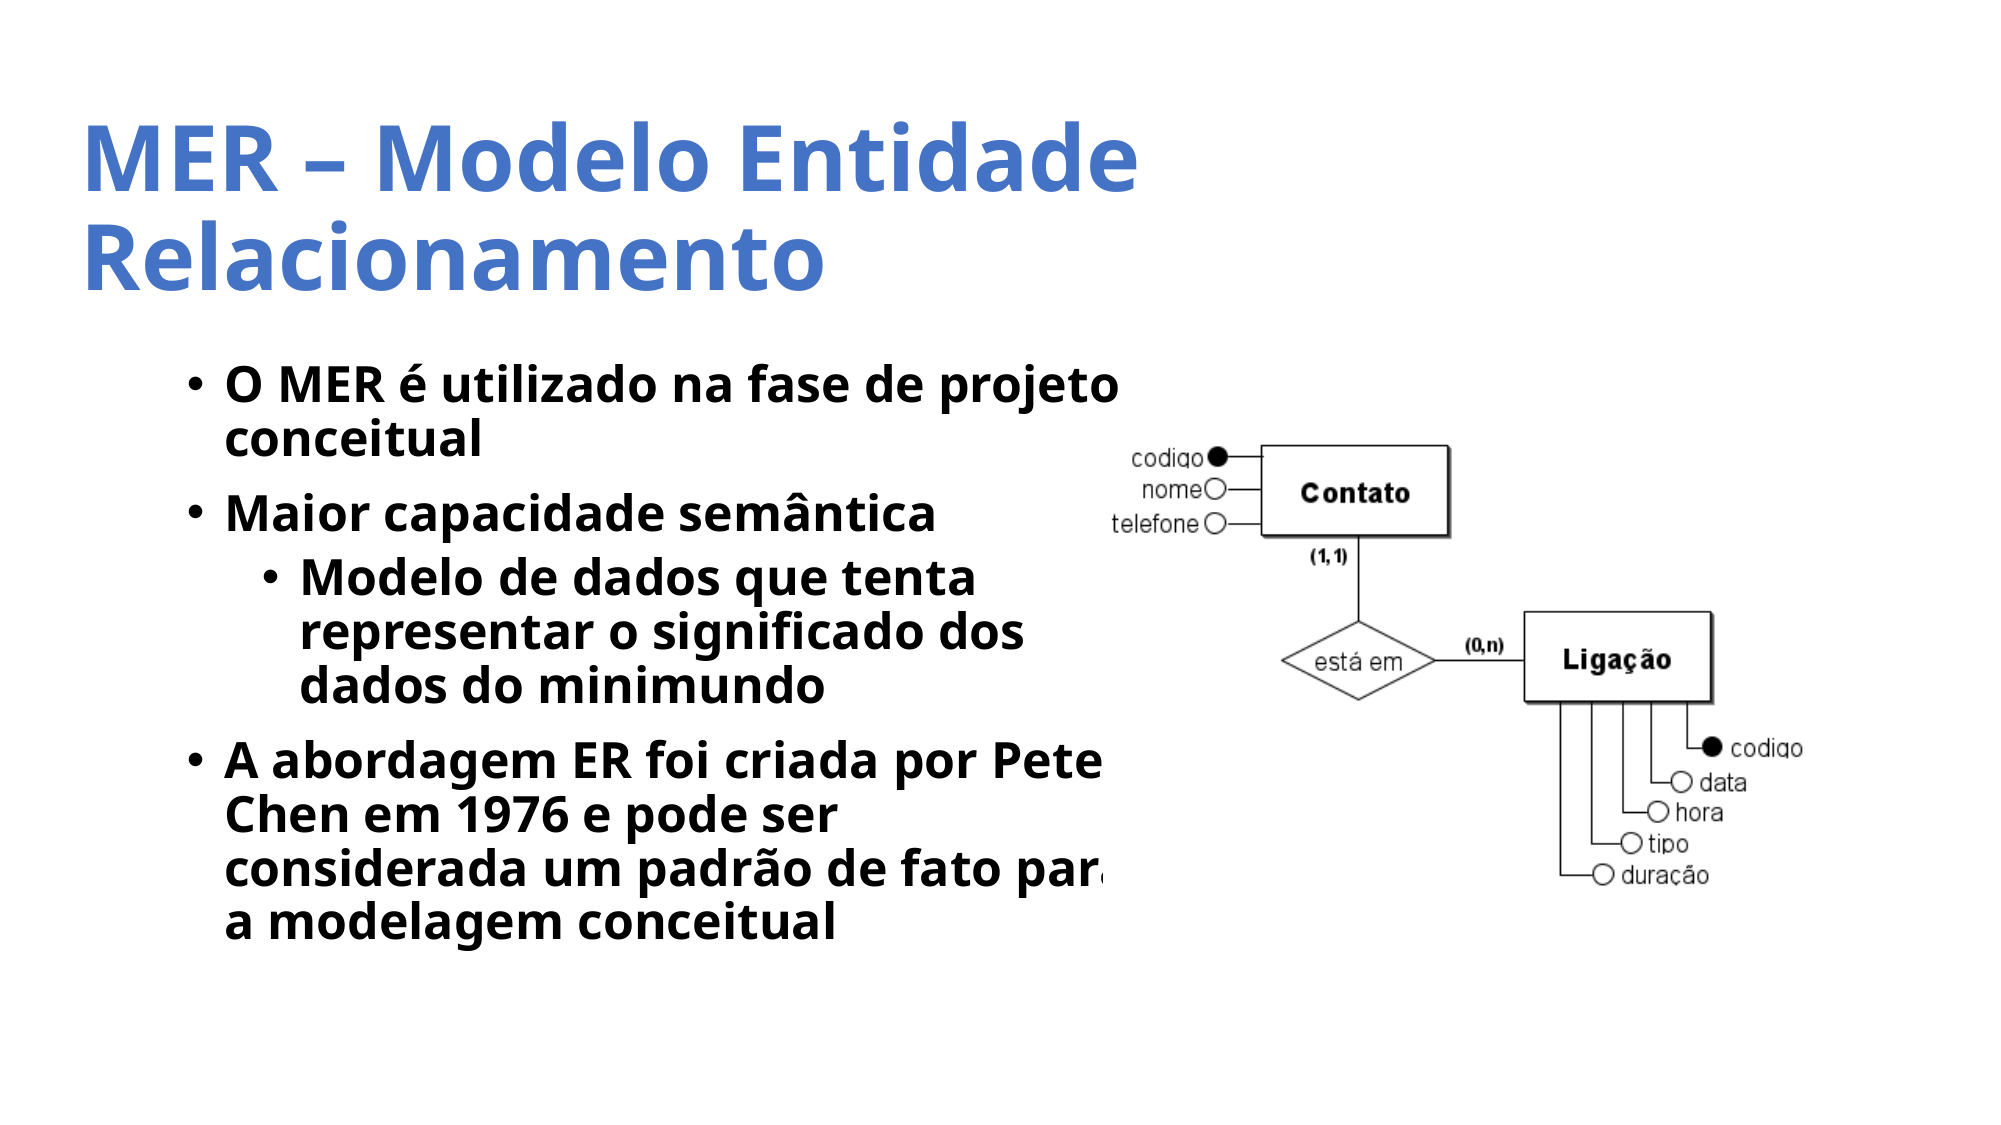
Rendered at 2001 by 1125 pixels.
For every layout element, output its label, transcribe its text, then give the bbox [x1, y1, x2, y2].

picture [1102, 442, 1815, 892]
title MER – Modelo Entidade Relacionamento [65, 102, 1882, 321]
list O MER é utilizado na fase de projeto conceitual Maior capacidade semântica Modelo de dados que tenta representar o significado dos dados do minimundo A abordagem ER foi criada por Peter Chen em 1976 e pode ser considerada um padrão de fato para a modelagem conceitual [171, 333, 1147, 1050]
